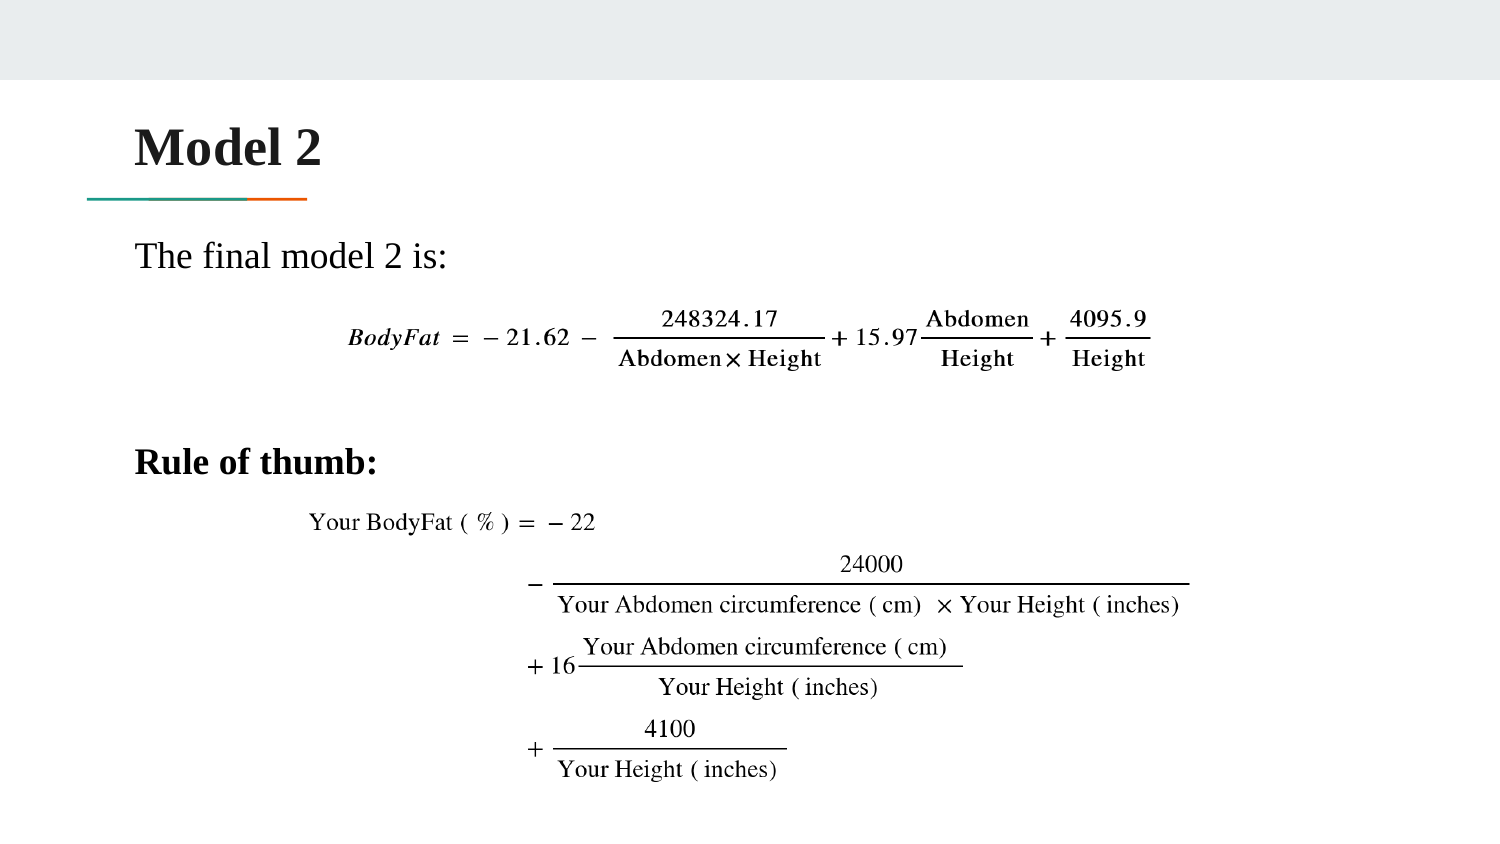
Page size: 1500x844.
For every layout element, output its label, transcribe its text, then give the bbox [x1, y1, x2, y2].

title Model 2 [119, 95, 1381, 201]
title The final model 2 is: [119, 216, 1381, 295]
picture [308, 512, 1192, 782]
title Rule of thumb: [119, 421, 1200, 500]
picture [347, 309, 1153, 372]
